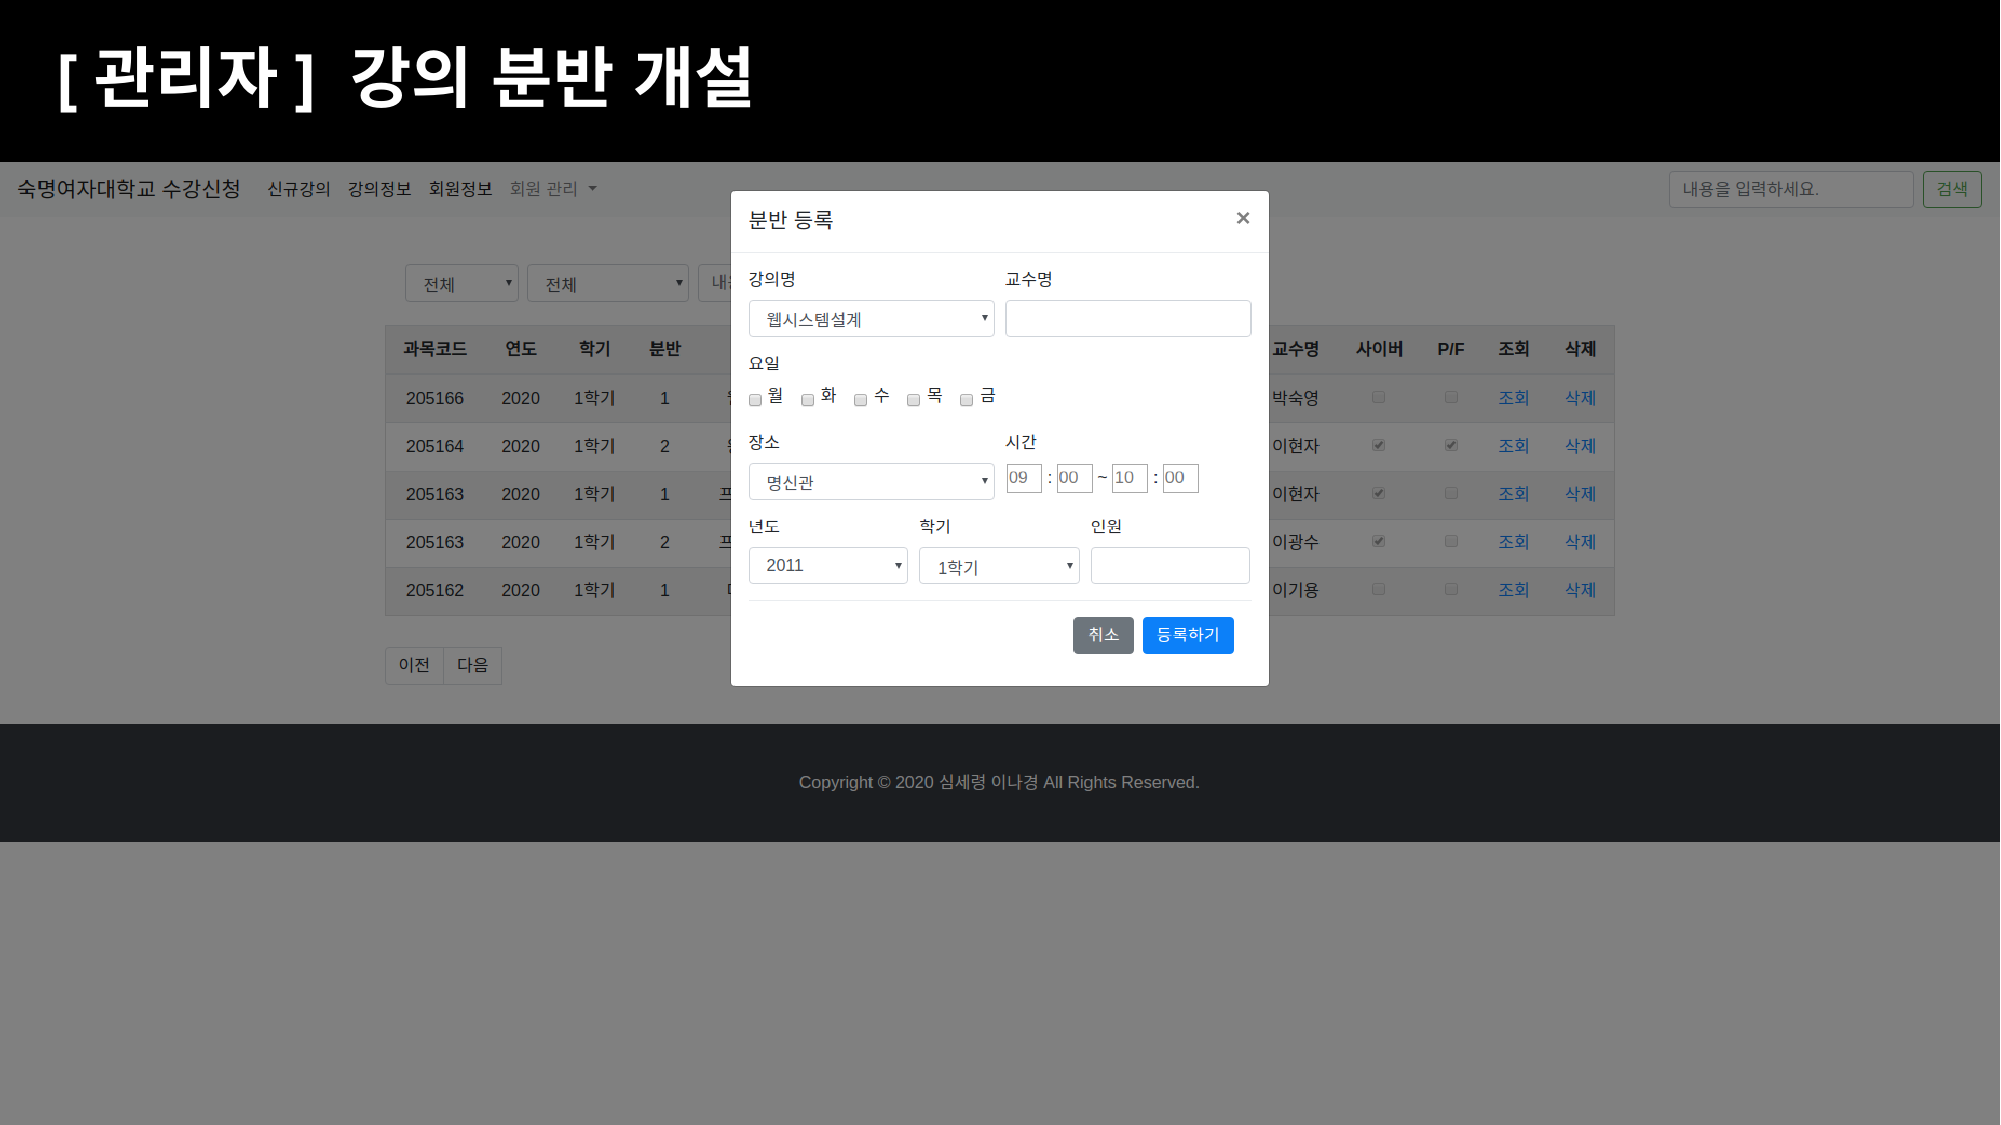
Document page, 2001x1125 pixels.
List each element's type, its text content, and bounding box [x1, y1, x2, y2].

title [관리자] 강의 분반 개설 [41, 23, 1767, 139]
picture [0, 162, 2000, 1125]
